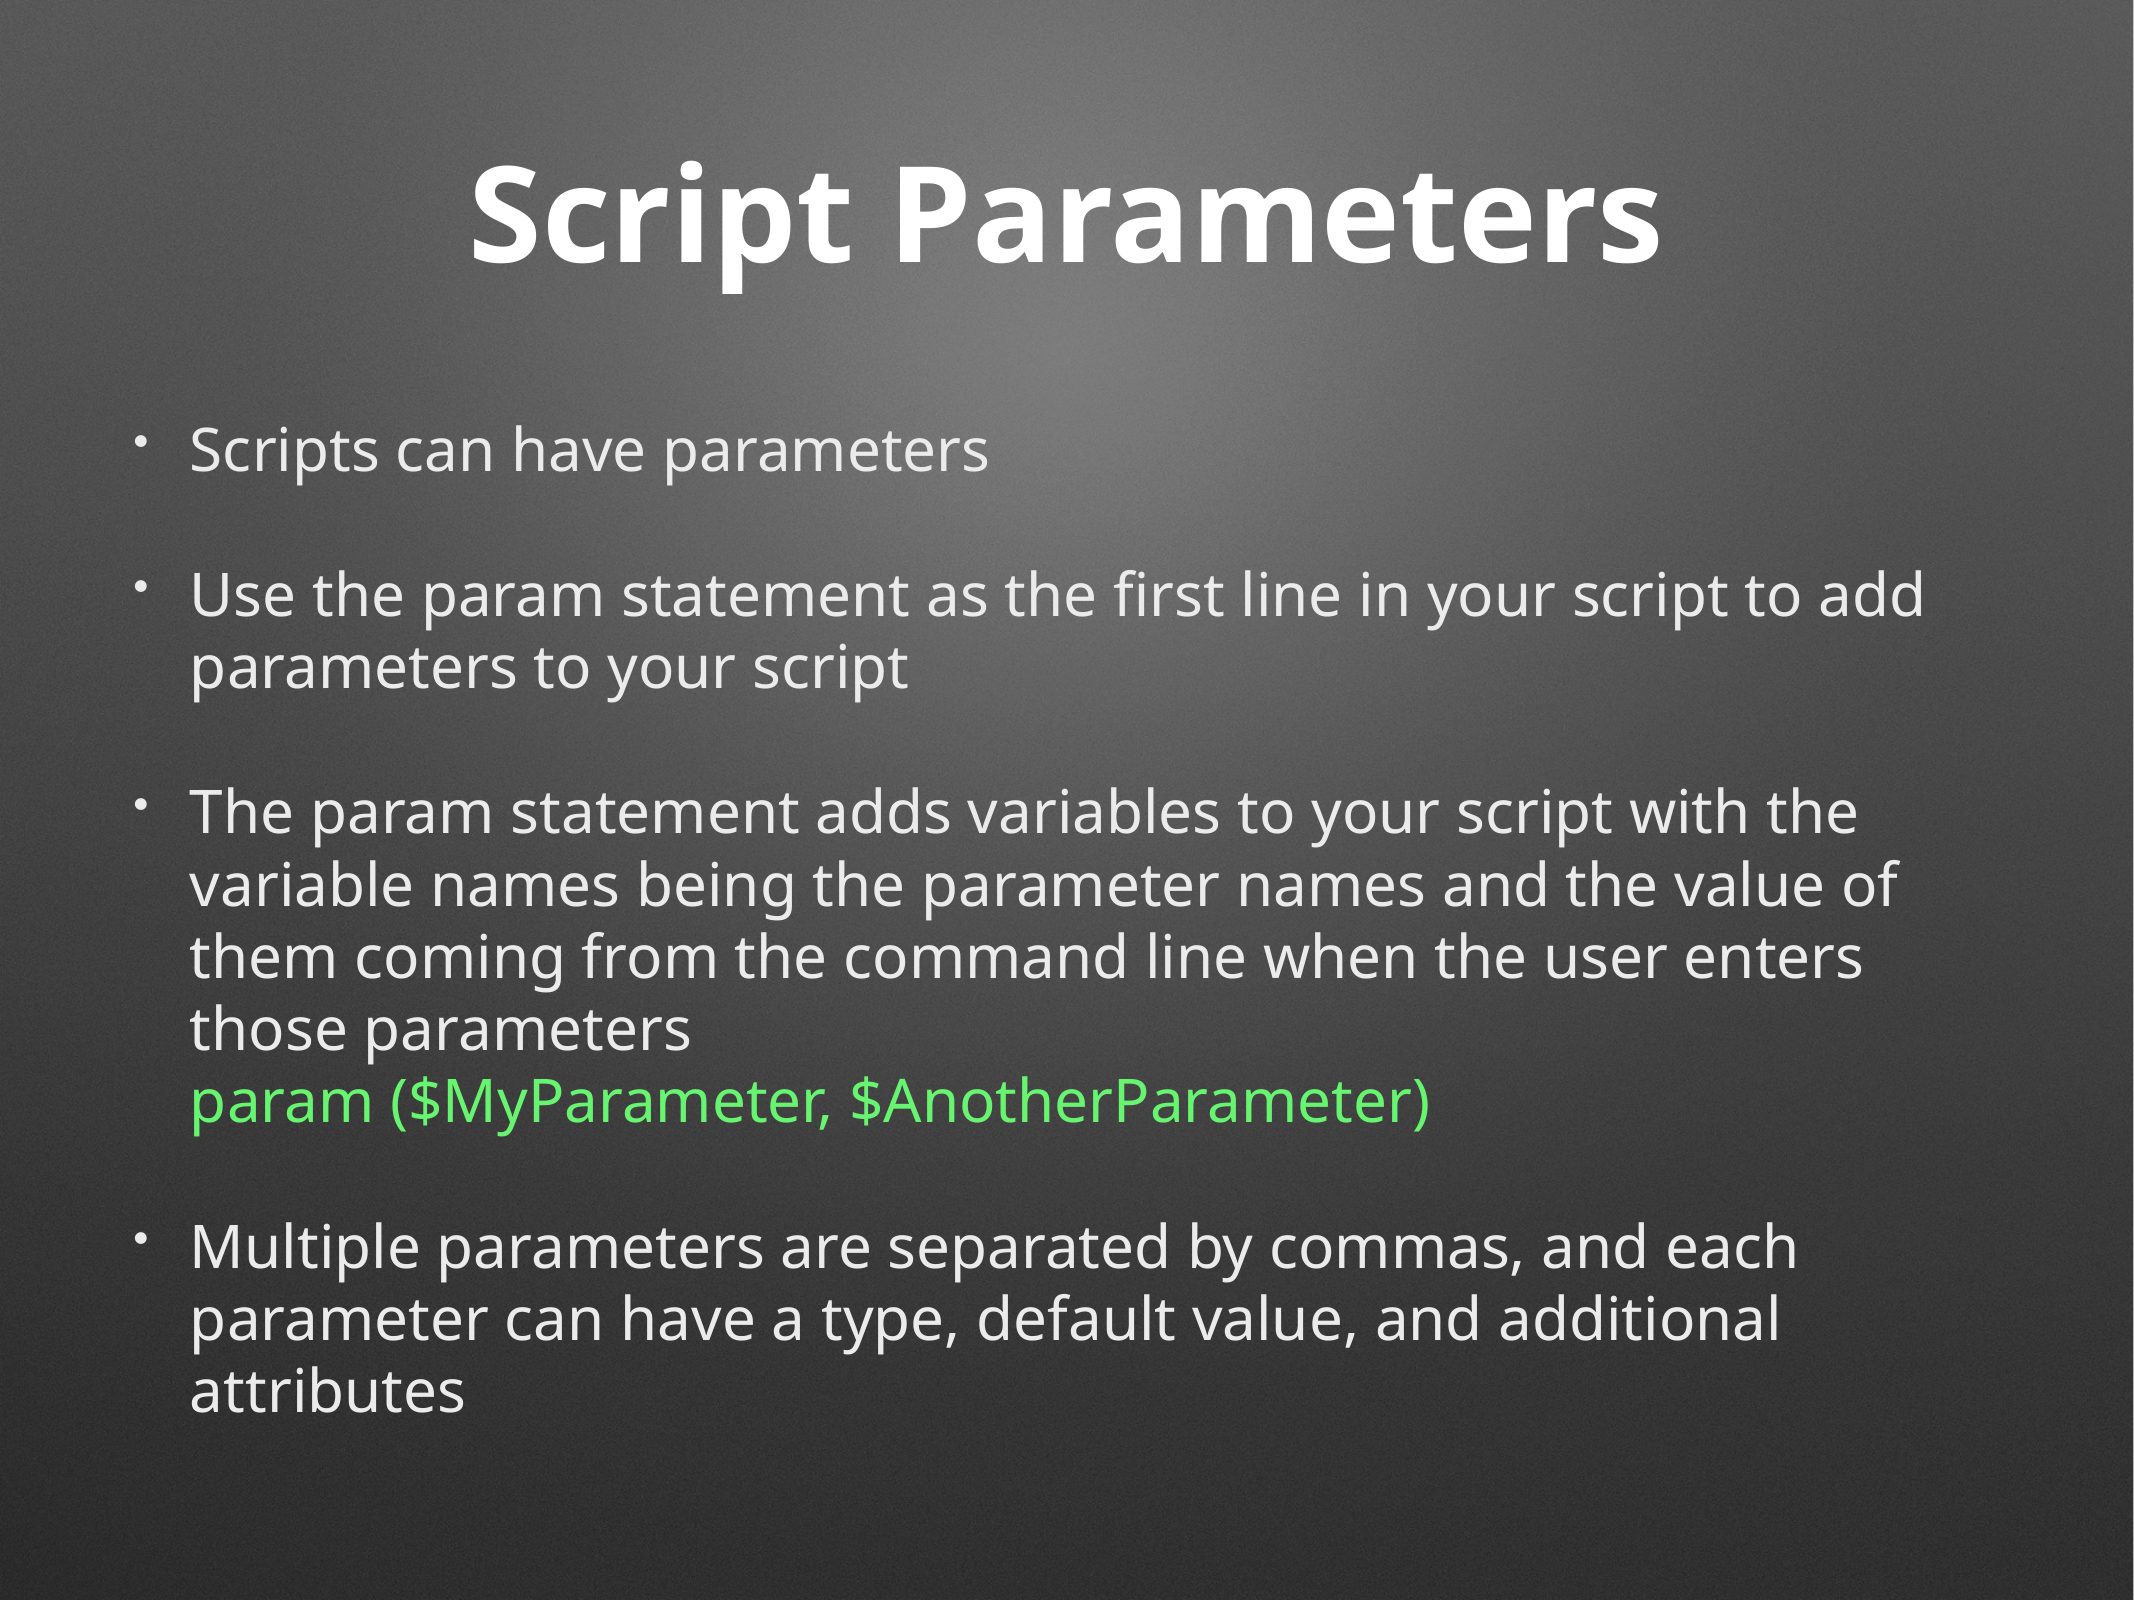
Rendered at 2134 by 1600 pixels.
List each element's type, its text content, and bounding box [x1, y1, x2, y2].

title Script Parameters [124, 32, 2009, 386]
list Scripts can have parameters Use the param statement as the first line in your script to add parameters to your script The param statement adds variables to your script with the variable names being the parameter names and the value of them coming from the command line when the user enters those parameters param ($MyParameter, $AnotherParameter) Multiple parameters are separated by commas, and each parameter can have a type, default value, and additional attributes [124, 395, 2009, 1441]
picture [0, 0, 2134, 1600]
